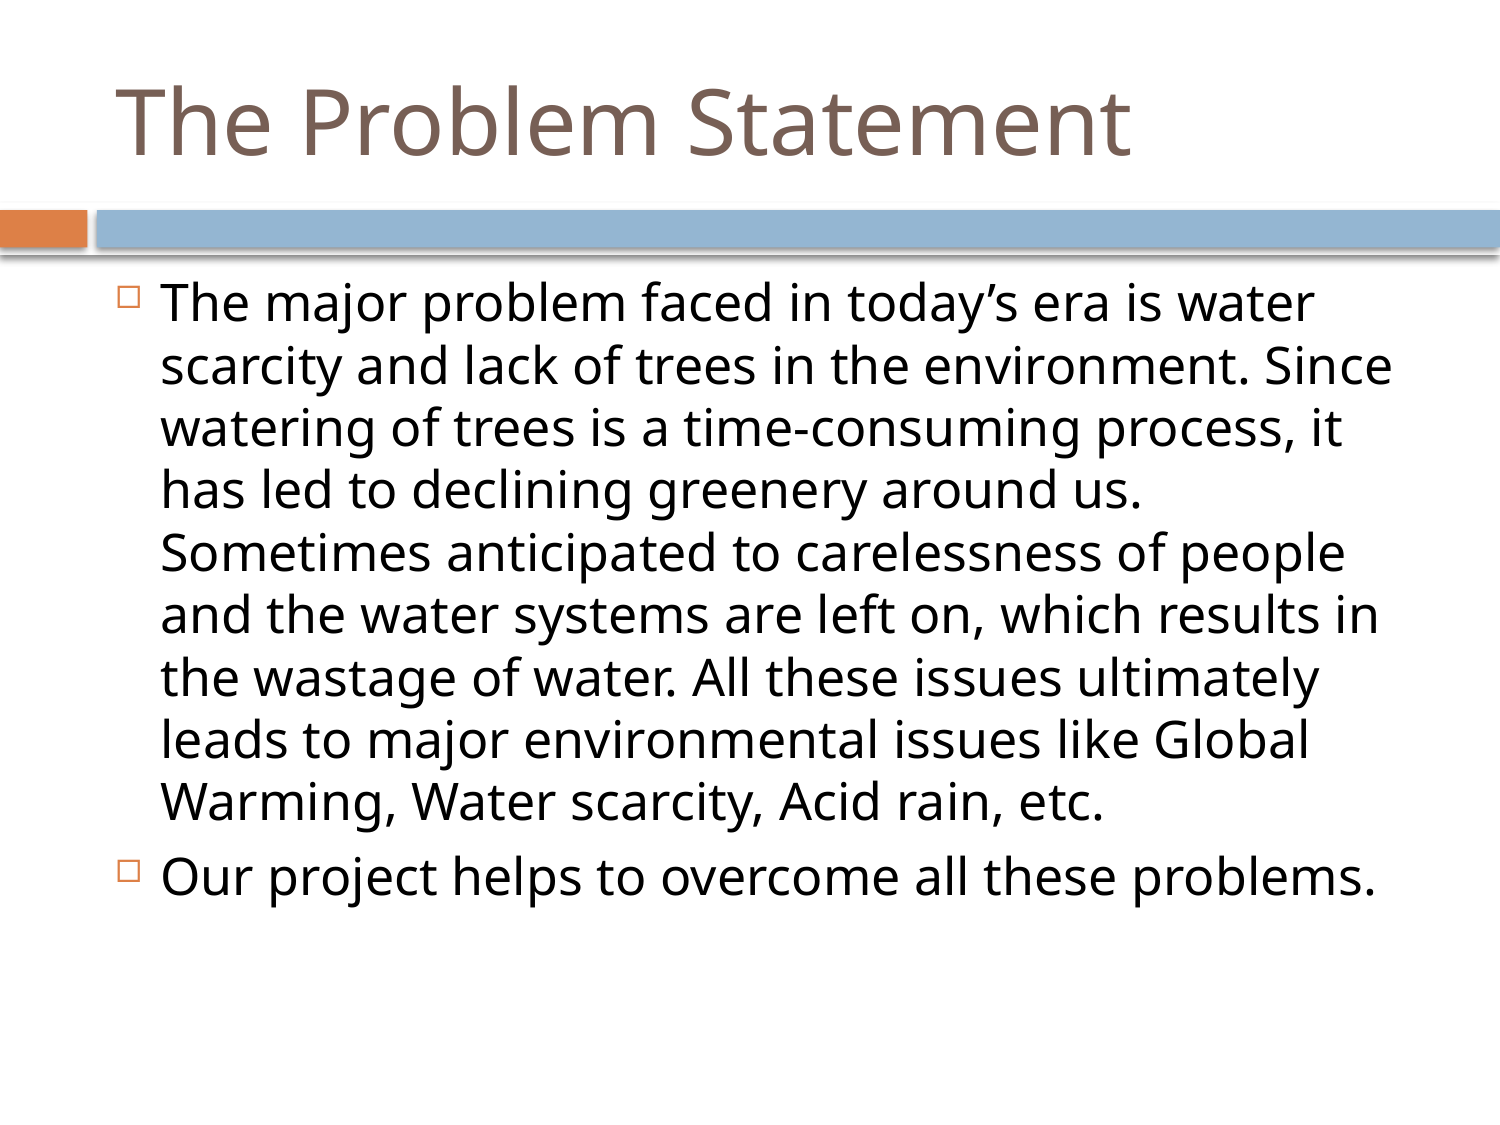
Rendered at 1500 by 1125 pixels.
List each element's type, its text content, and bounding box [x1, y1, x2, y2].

list The major problem faced in today’s era is water scarcity and lack of trees in the environment. Since watering of trees is a time-consuming process, it has led to declining greenery around us. Sometimes anticipated to carelessness of people and the water systems are left on, which results in the wastage of water. All these issues ultimately leads to major environmental issues like Global Warming, Water scarcity, Acid rain, etc. Our project helps to overcome all these problems. [100, 262, 1438, 1000]
title The Problem Statement [100, 37, 1438, 200]
